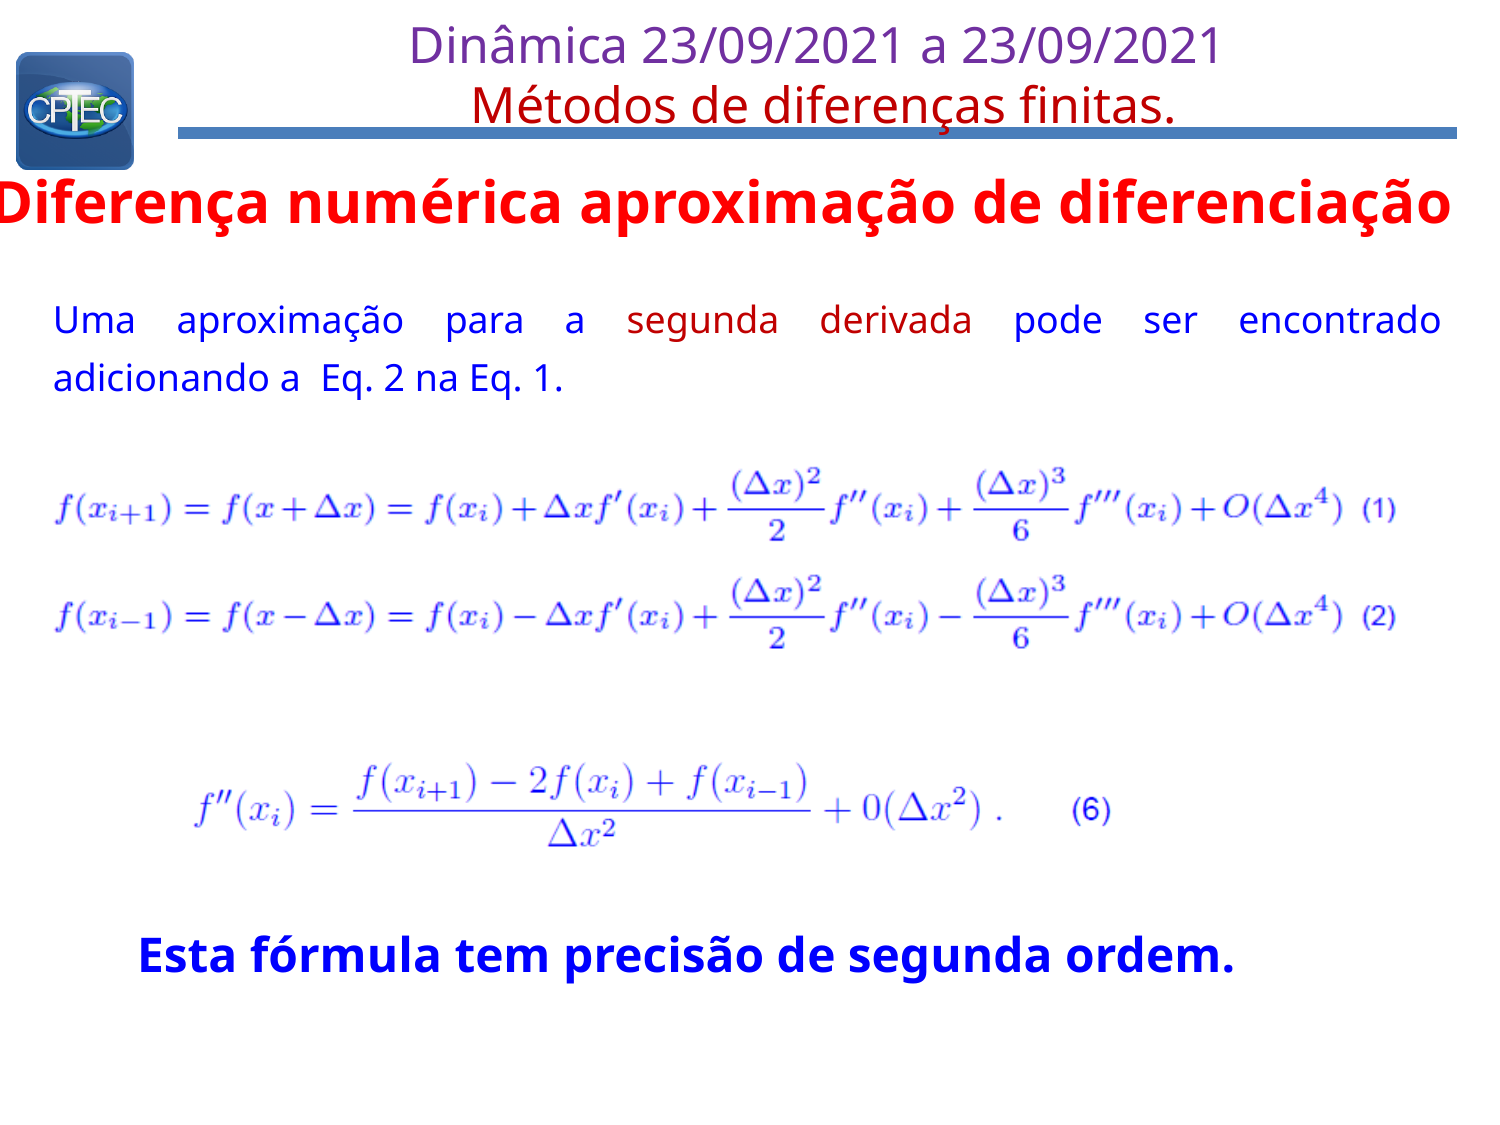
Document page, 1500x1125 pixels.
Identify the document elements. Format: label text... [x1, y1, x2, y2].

text_box Esta fórmula tem precisão de segunda ordem. [137, 927, 1238, 983]
picture [37, 436, 1427, 665]
picture [16, 51, 134, 170]
text_box Uma aproximação para a segunda derivada pode ser encontrado adicionando a Eq. 2 na Eq. 1. [38, 274, 1457, 407]
text_box Diferença numérica aproximação de diferenciação [0, 169, 1453, 236]
picture [182, 739, 1126, 868]
text_box Dinâmica 23/09/2021 a 23/09/2021 Métodos de diferenças finitas. [178, 14, 1457, 132]
